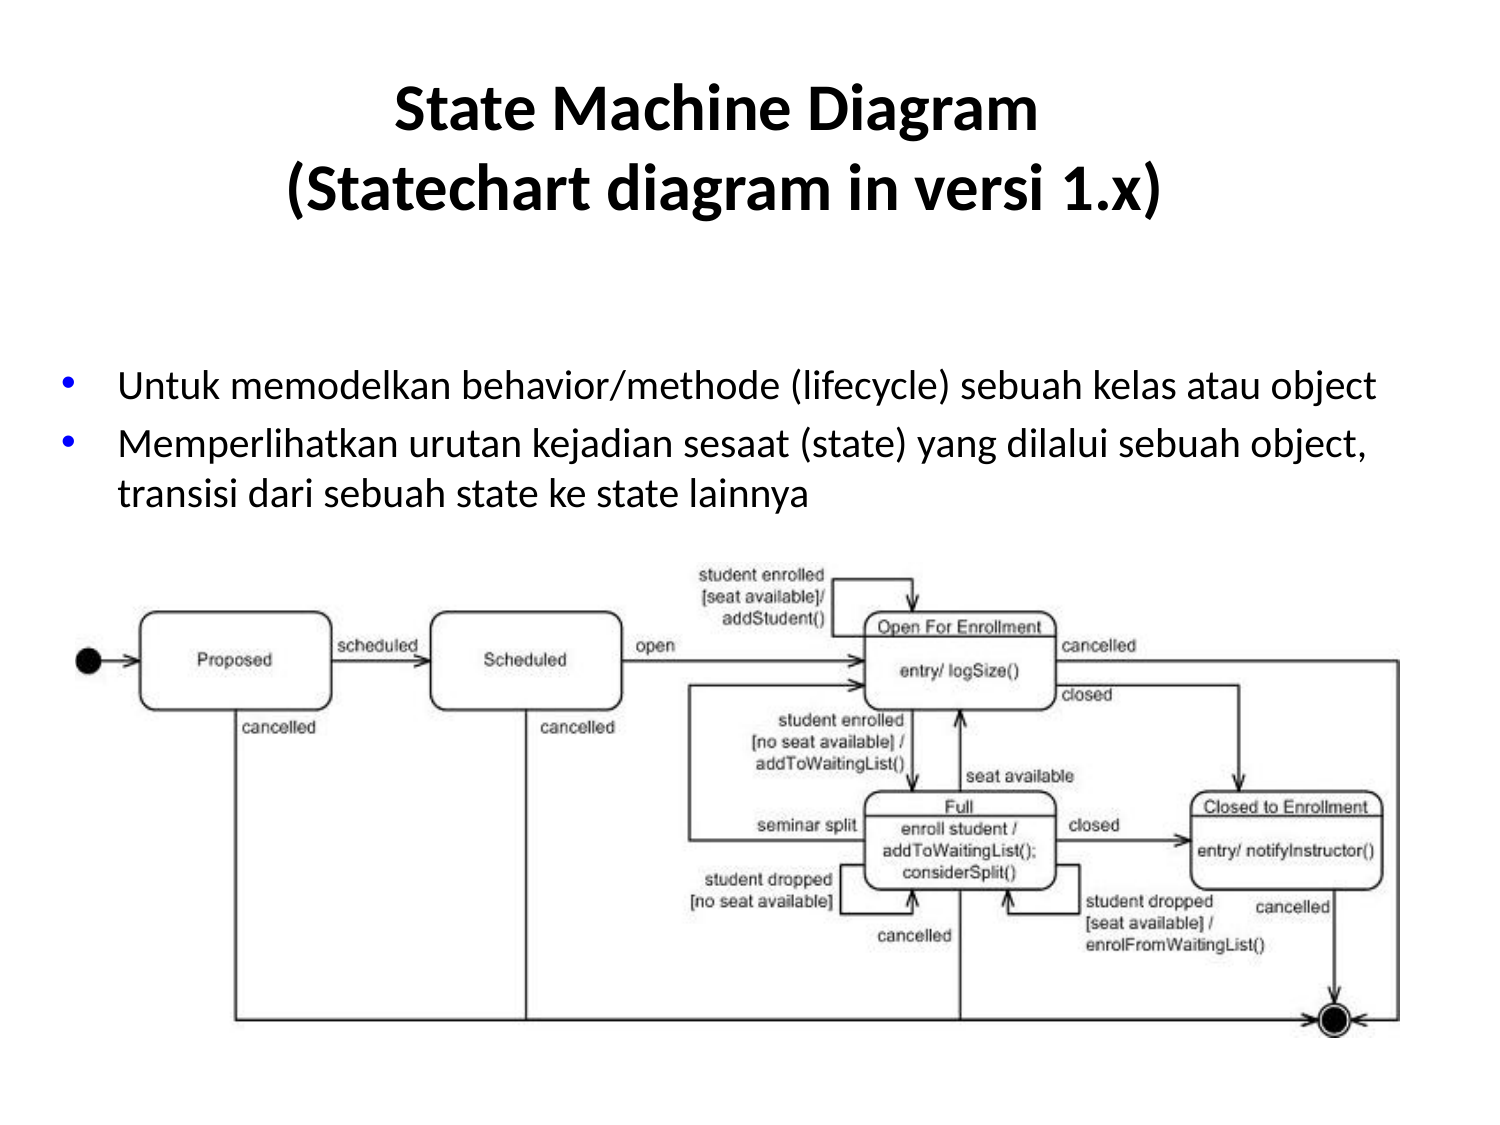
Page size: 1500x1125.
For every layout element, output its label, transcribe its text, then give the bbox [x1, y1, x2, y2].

text_box State Machine Diagram (Statechart diagram in versi 1.x) [49, 37, 1400, 250]
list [74, 562, 1401, 1038]
text_box Untuk memodelkan behavior/methode (lifecycle) sebuah kelas atau object Memperlihatkan urutan kejadian sesaat (state) yang dilalui sebuah object, transisi dari sebuah state ke state lainnya [46, 350, 1459, 538]
